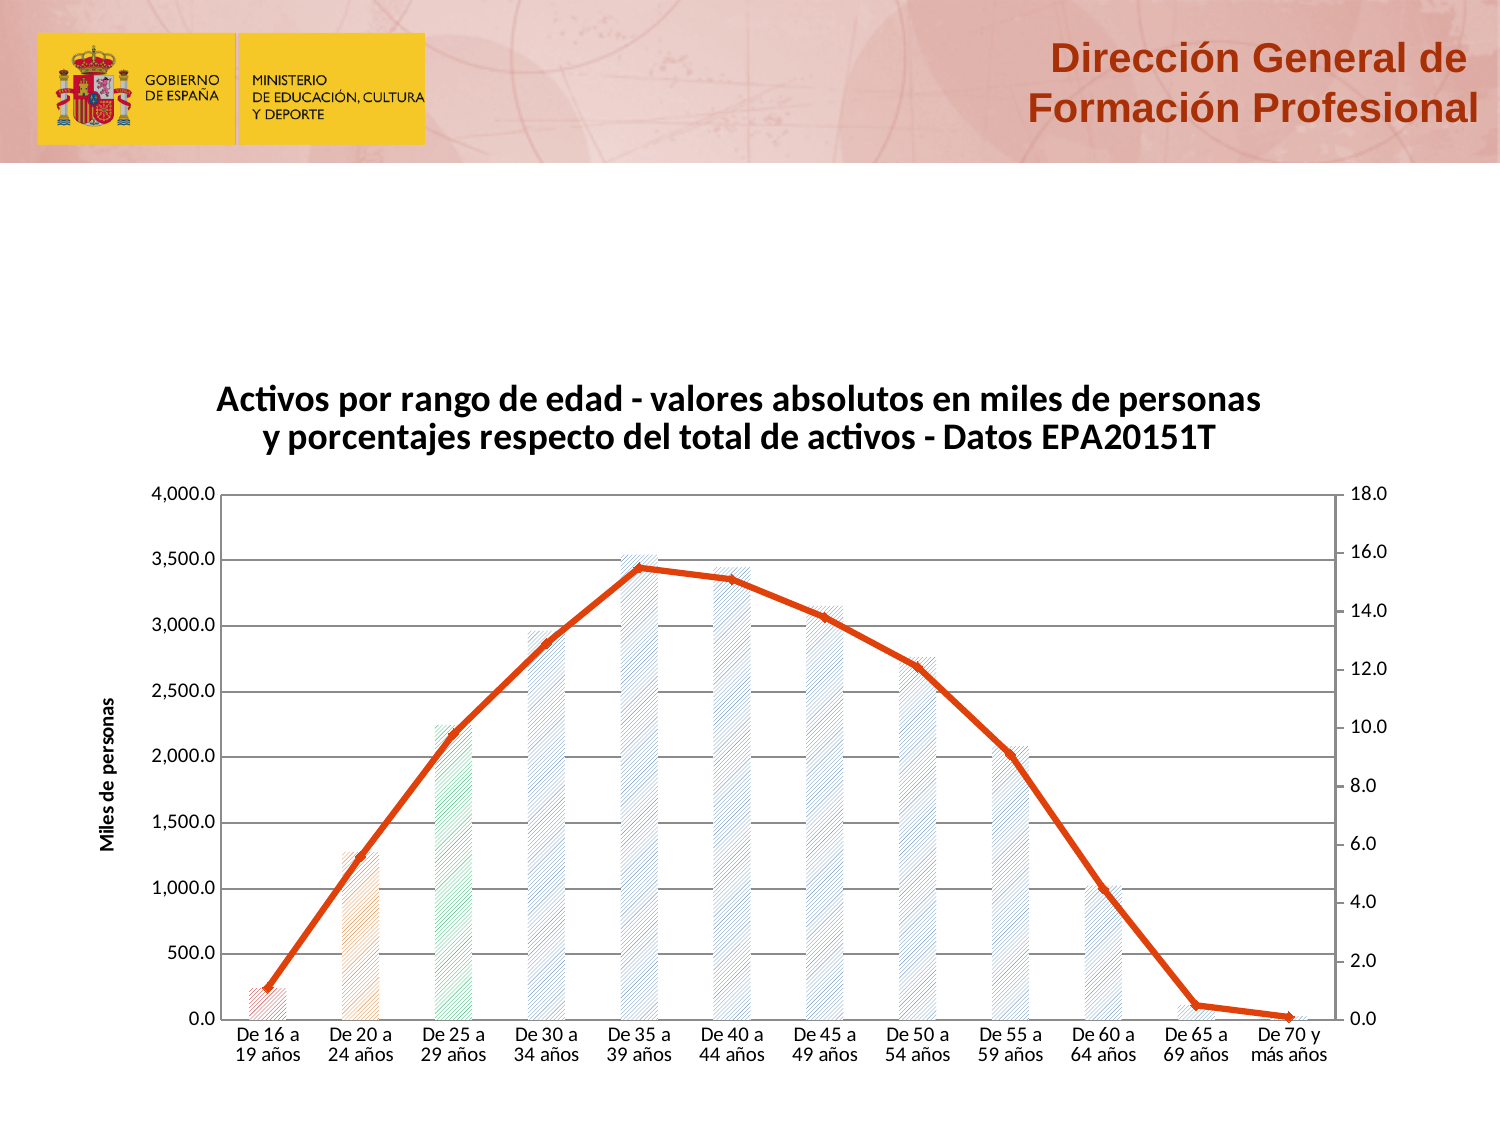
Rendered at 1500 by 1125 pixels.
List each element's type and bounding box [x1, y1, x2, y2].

picture [0, 0, 1500, 163]
chart [66, 351, 1414, 1080]
